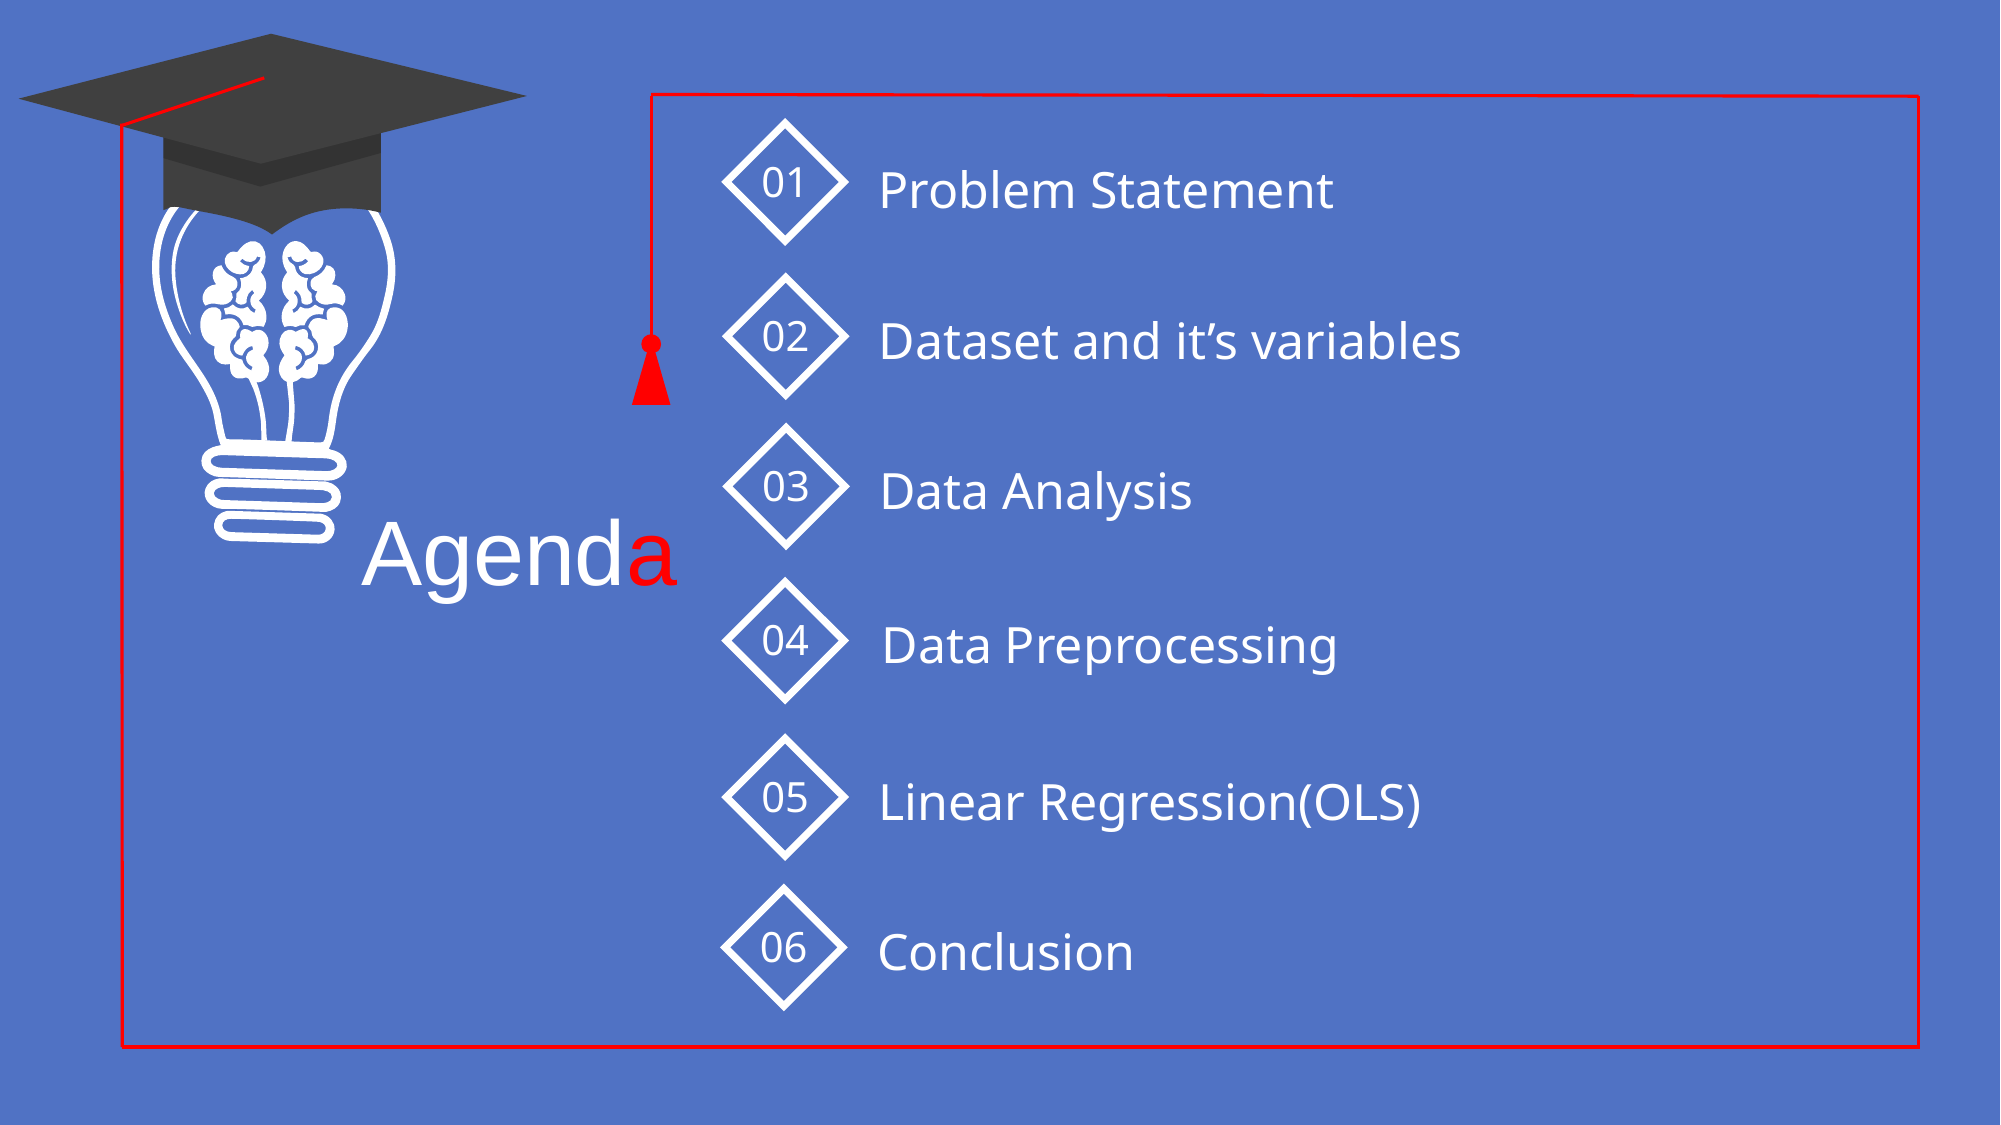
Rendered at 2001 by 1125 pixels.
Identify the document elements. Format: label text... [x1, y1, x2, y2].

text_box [726, 581, 1414, 700]
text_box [726, 277, 1551, 396]
text_box Agenda [527, 486, 693, 611]
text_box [726, 123, 1367, 241]
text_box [726, 738, 1471, 856]
text_box [630, 333, 672, 406]
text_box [18, 33, 527, 1048]
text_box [725, 888, 1396, 1007]
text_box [727, 427, 1318, 546]
